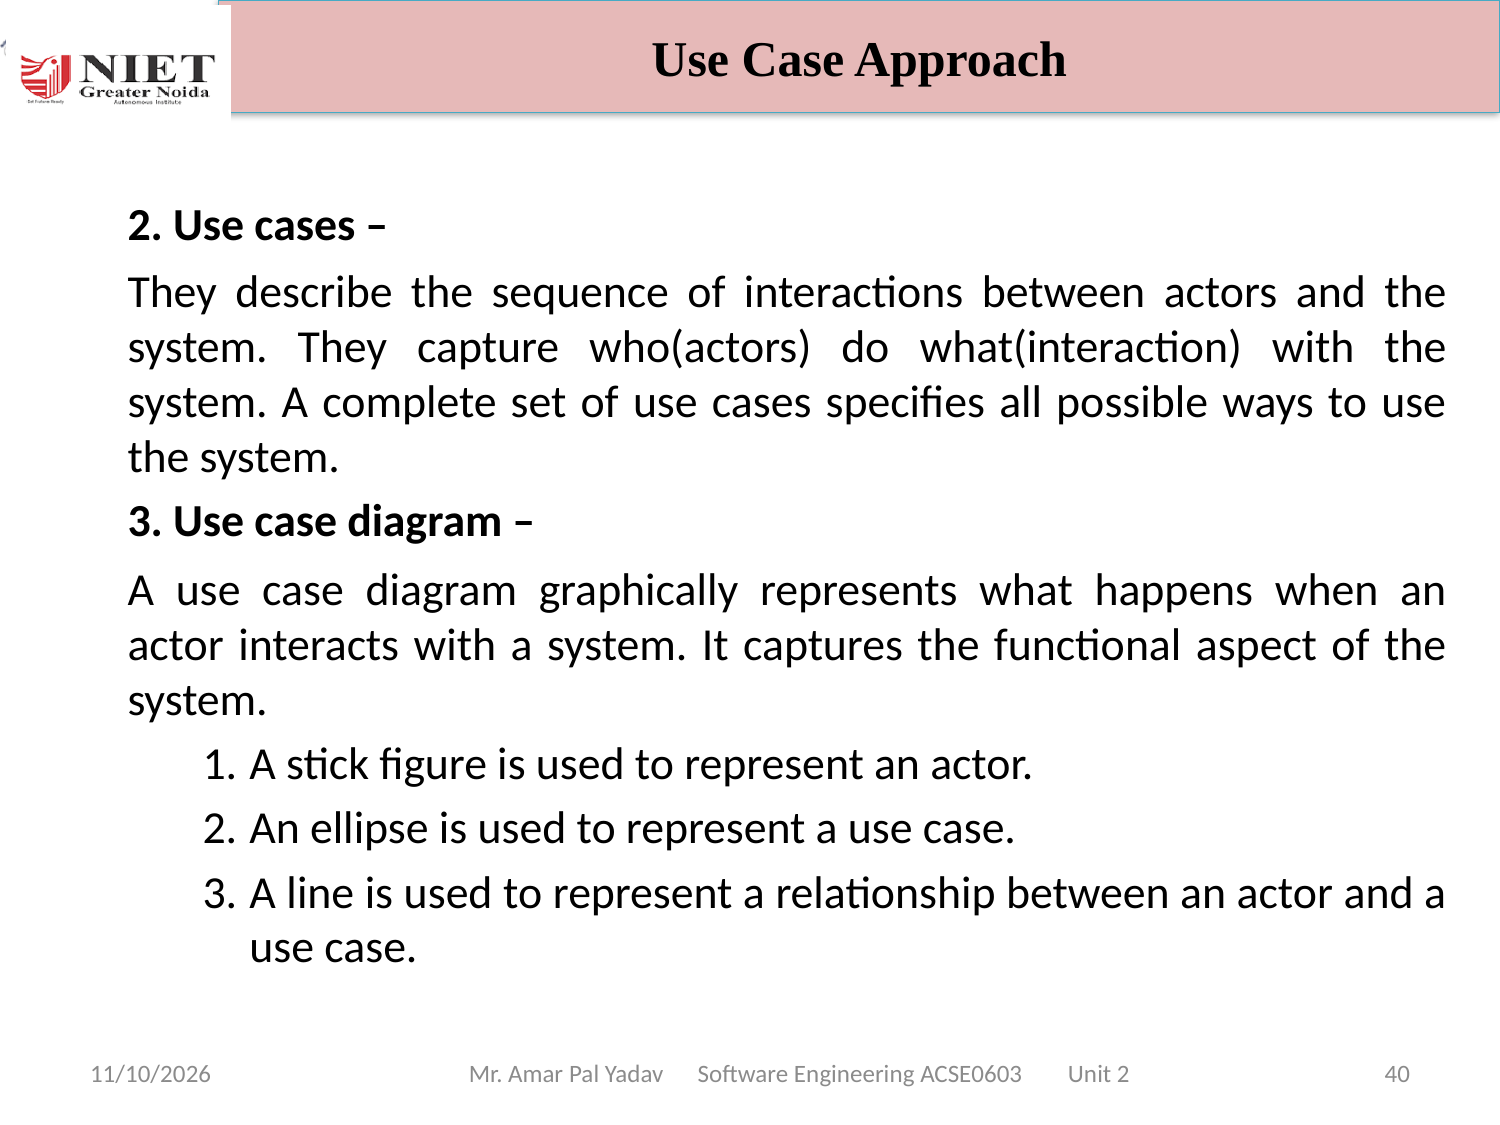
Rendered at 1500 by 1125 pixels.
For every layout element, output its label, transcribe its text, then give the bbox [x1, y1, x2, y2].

footer Mr. Amar Pal Yadav Software Engineering ACSE0603 Unit 2 [425, 1042, 1200, 1103]
picture [0, 5, 231, 153]
list 2. Use cases – They describe the sequence of interactions between actors and the system. They capture who(actors) do what(interaction) with the system. A complete set of use cases specifies all possible ways to use the system. 3. Use case diagram – A use case diagram graphically represents what happens when an actor interacts with a system. It captures the functional aspect of the system. A stick figure is used to represent an actor. An ellipse is used to represent a use case. A line is used to represent a relationship between an actor and a use case. [112, 187, 1463, 1000]
text_box Use Case Approach [218, 0, 1500, 113]
slide_number 40 [1200, 1042, 1425, 1103]
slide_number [75, 1042, 425, 1103]
